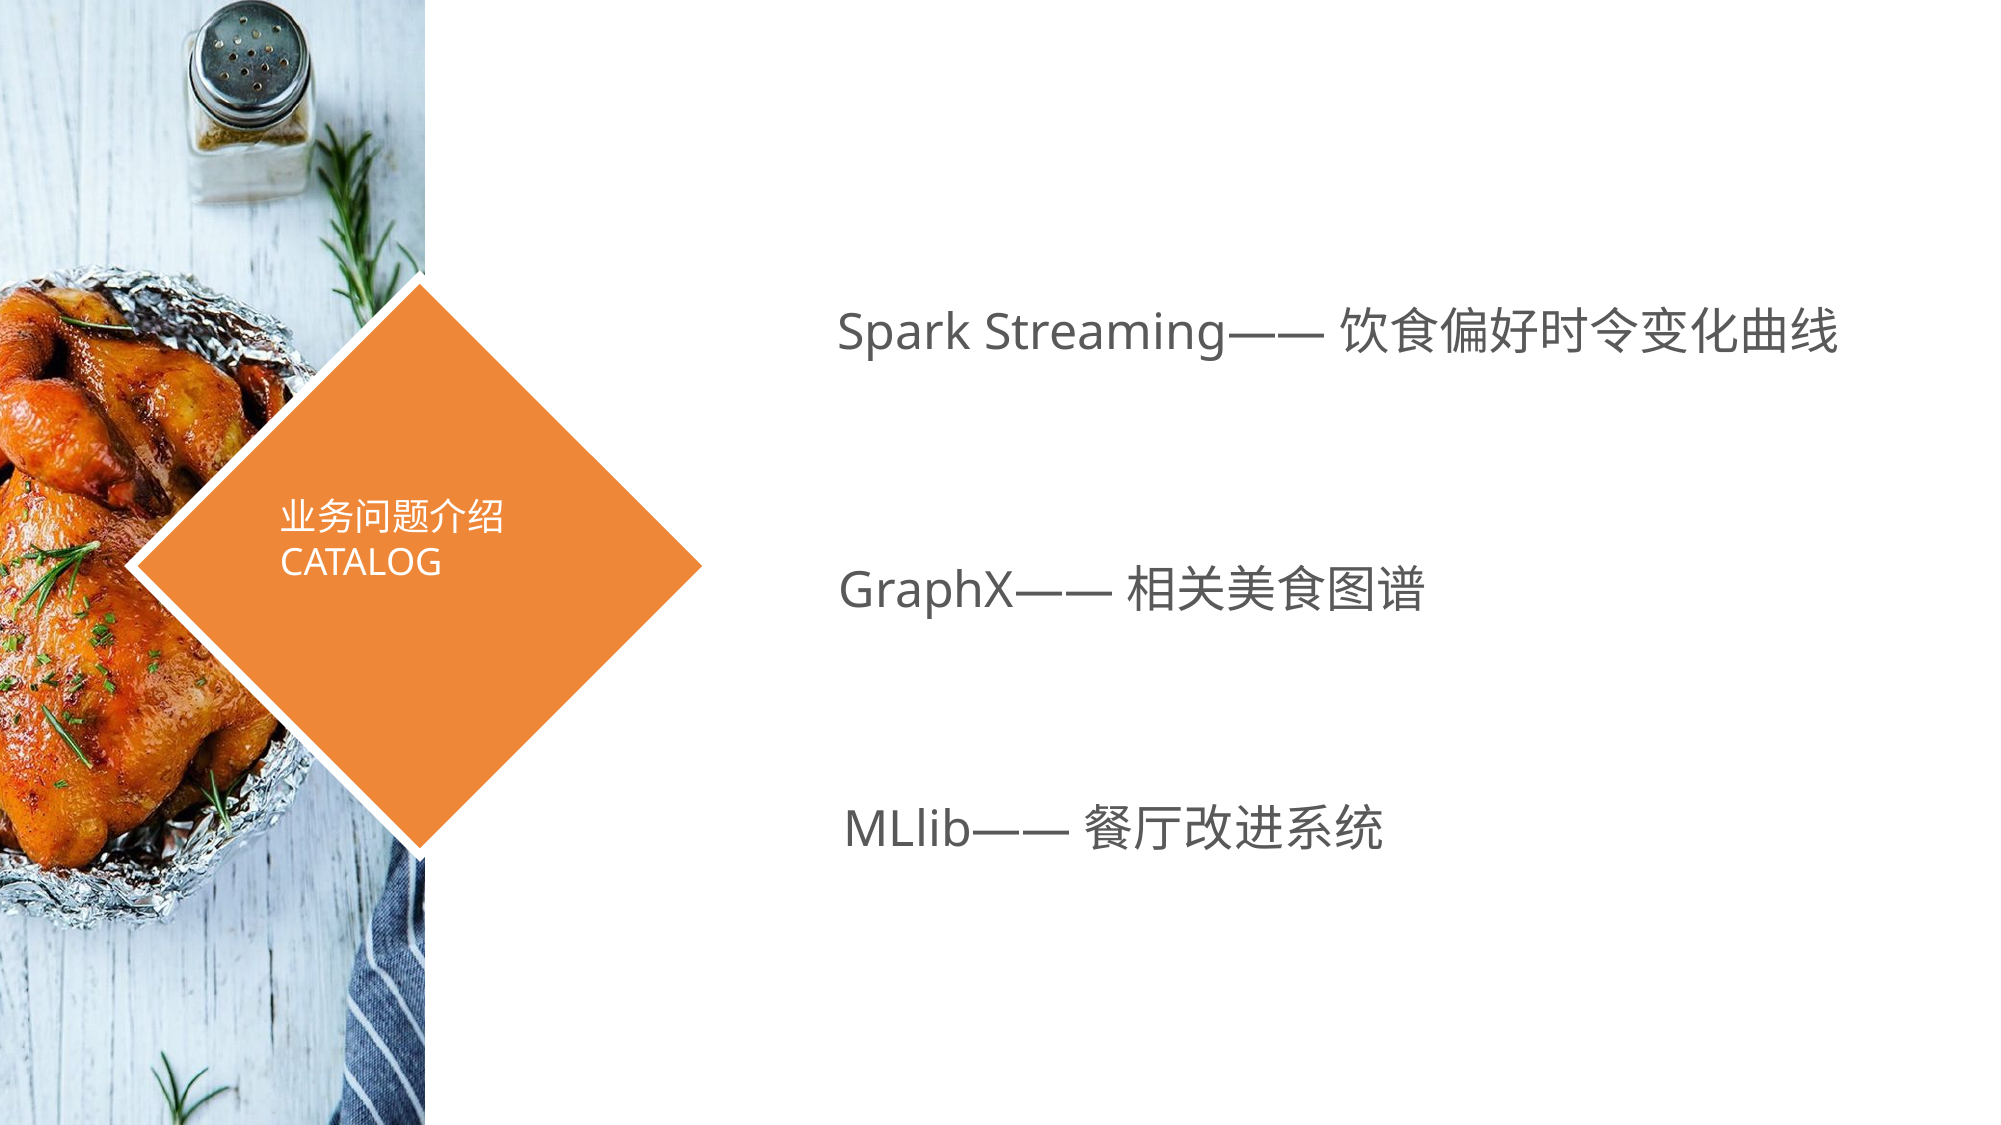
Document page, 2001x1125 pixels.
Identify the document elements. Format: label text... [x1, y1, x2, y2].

text_box [425, 280, 711, 852]
text_box Spark Streaming——饮食偏好时令变化曲线 [822, 261, 1932, 367]
text_box MLlib——餐厅改进系统 [828, 759, 1668, 865]
text_box GraphX——相关美食图谱 [824, 519, 1683, 625]
text_box 业务问题介绍 CATALOG [425, 485, 575, 591]
picture [0, 0, 425, 1125]
